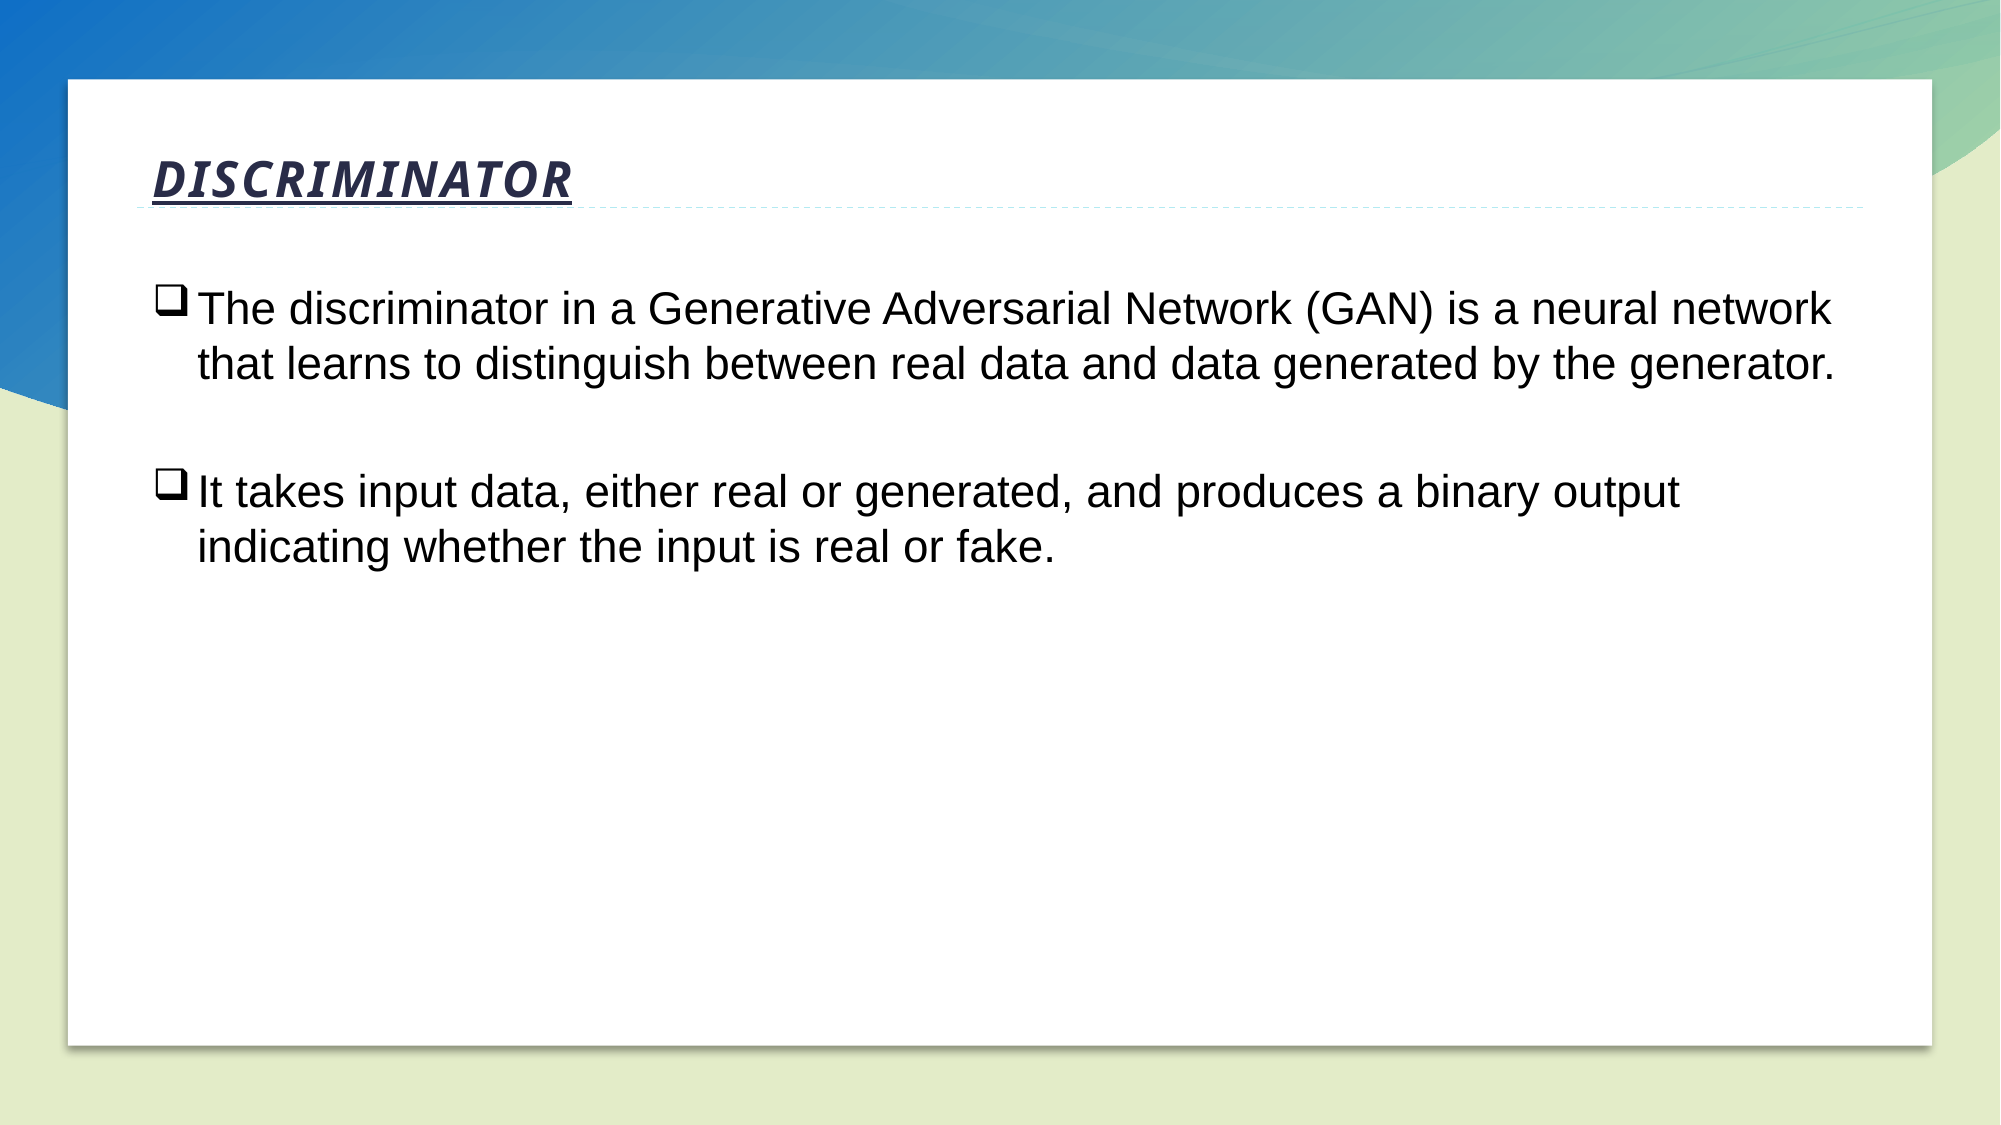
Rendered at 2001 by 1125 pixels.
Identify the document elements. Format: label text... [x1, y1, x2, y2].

text_box [671, 528, 1329, 614]
title DISCRIMINATOR [137, 111, 1863, 207]
list The discriminator in a Generative Adversarial Network (GAN) is a neural network that learns to distinguish between real data and data generated by the generator. It takes input data, either real or generated, and produces a binary output indicating whether the input is real or fake. [137, 207, 1864, 1014]
